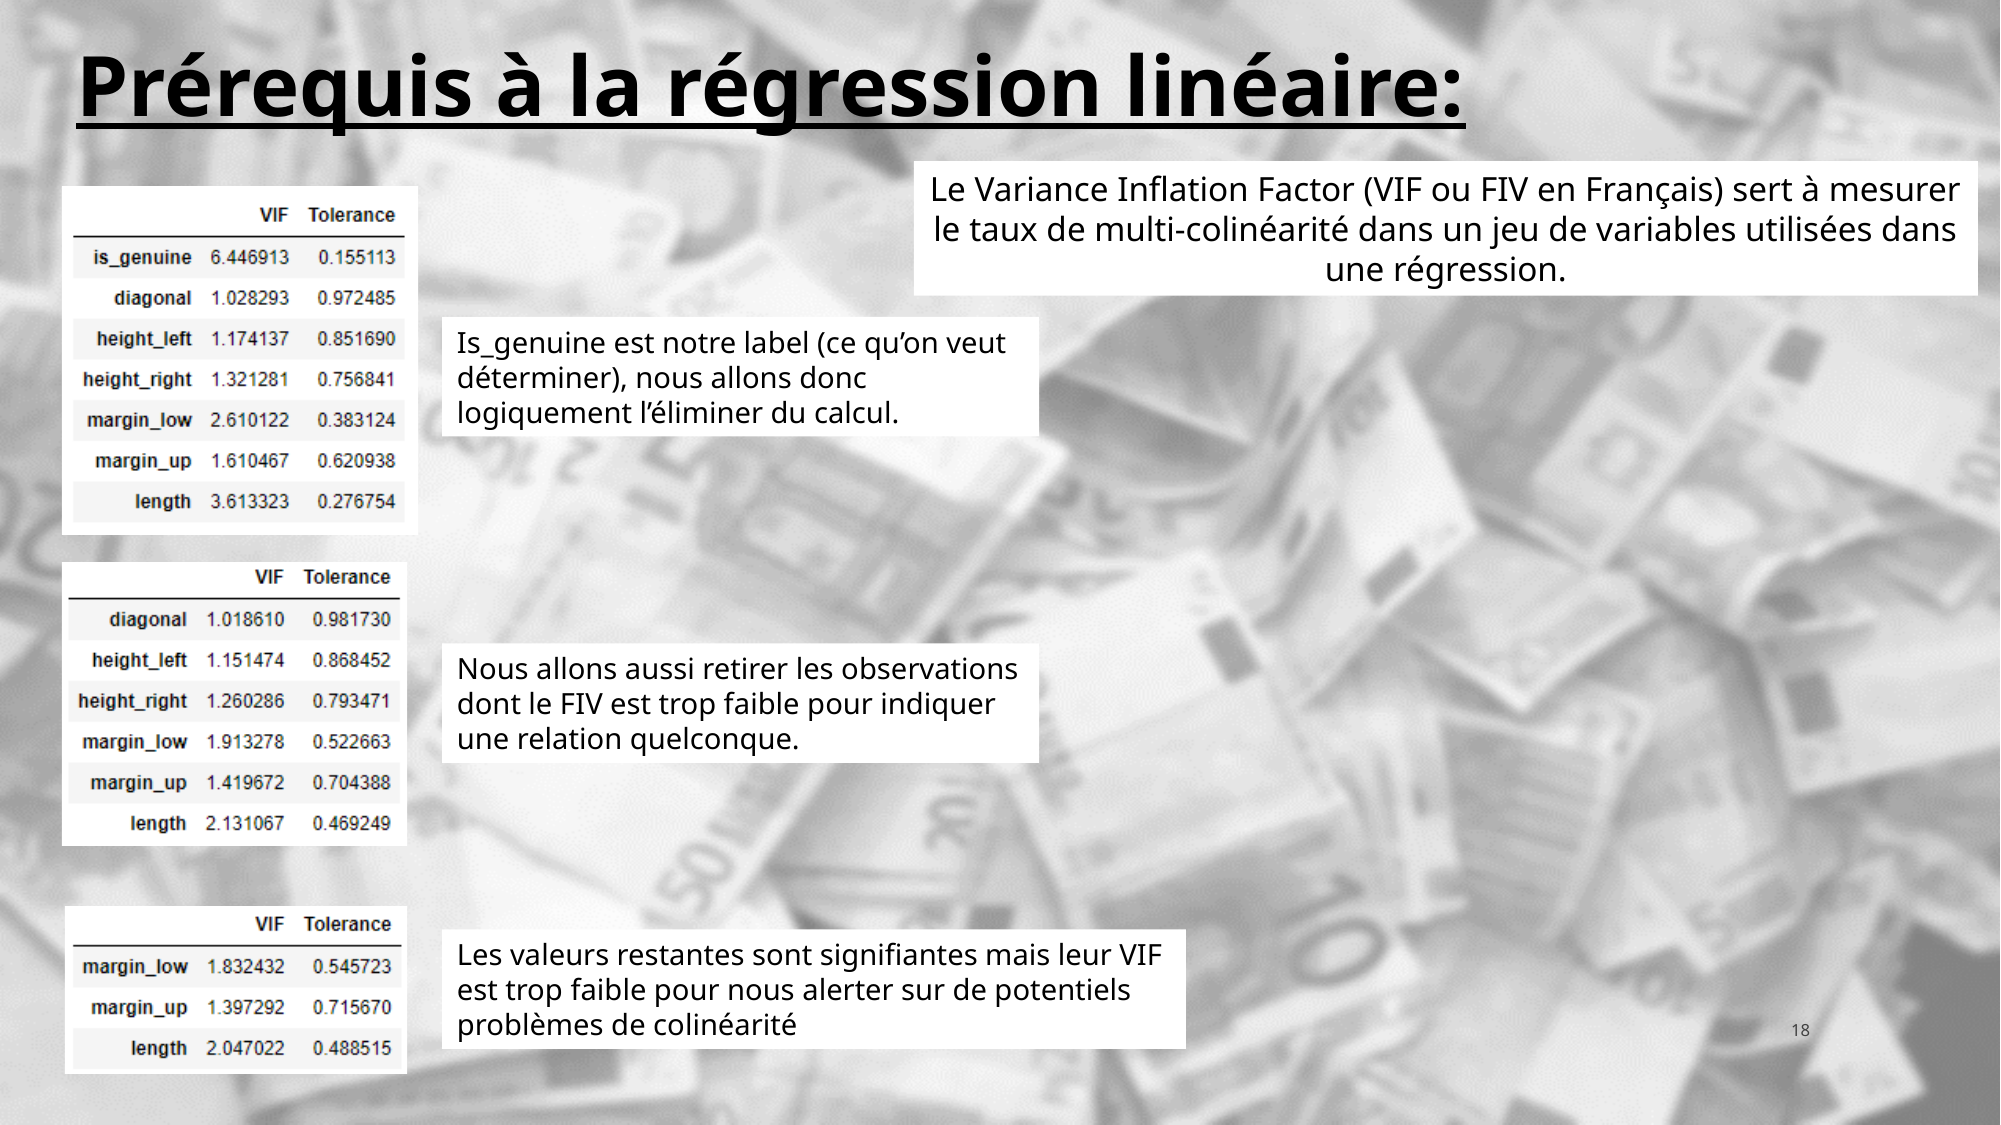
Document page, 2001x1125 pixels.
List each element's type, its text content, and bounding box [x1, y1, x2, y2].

text_box Is_genuine est notre label (ce qu’on veut déterminer), nous allons donc logiquement l’éliminer du calcul. [442, 316, 1040, 437]
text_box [61, 562, 408, 846]
text_box Nous allons aussi retirer les observations dont le FIV est trop faible pour indiquer une relation quelconque. [442, 643, 1040, 763]
text_box Les valeurs restantes sont signifiantes mais leur VIF est trop faible pour nous alerter sur de potentiels problèmes de colinéarité [442, 929, 1186, 1049]
text_box Le Variance Inflation Factor (VIF ou FIV en Français) sert à mesurer le taux de multi-colinéarité dans un jeu de variables utilisées dans une régression. [913, 161, 1978, 296]
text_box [61, 186, 419, 535]
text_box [64, 906, 407, 1074]
slide_number 18 [1687, 990, 1825, 1050]
text_box Prérequis à la régression linéaire: [61, 25, 1939, 141]
